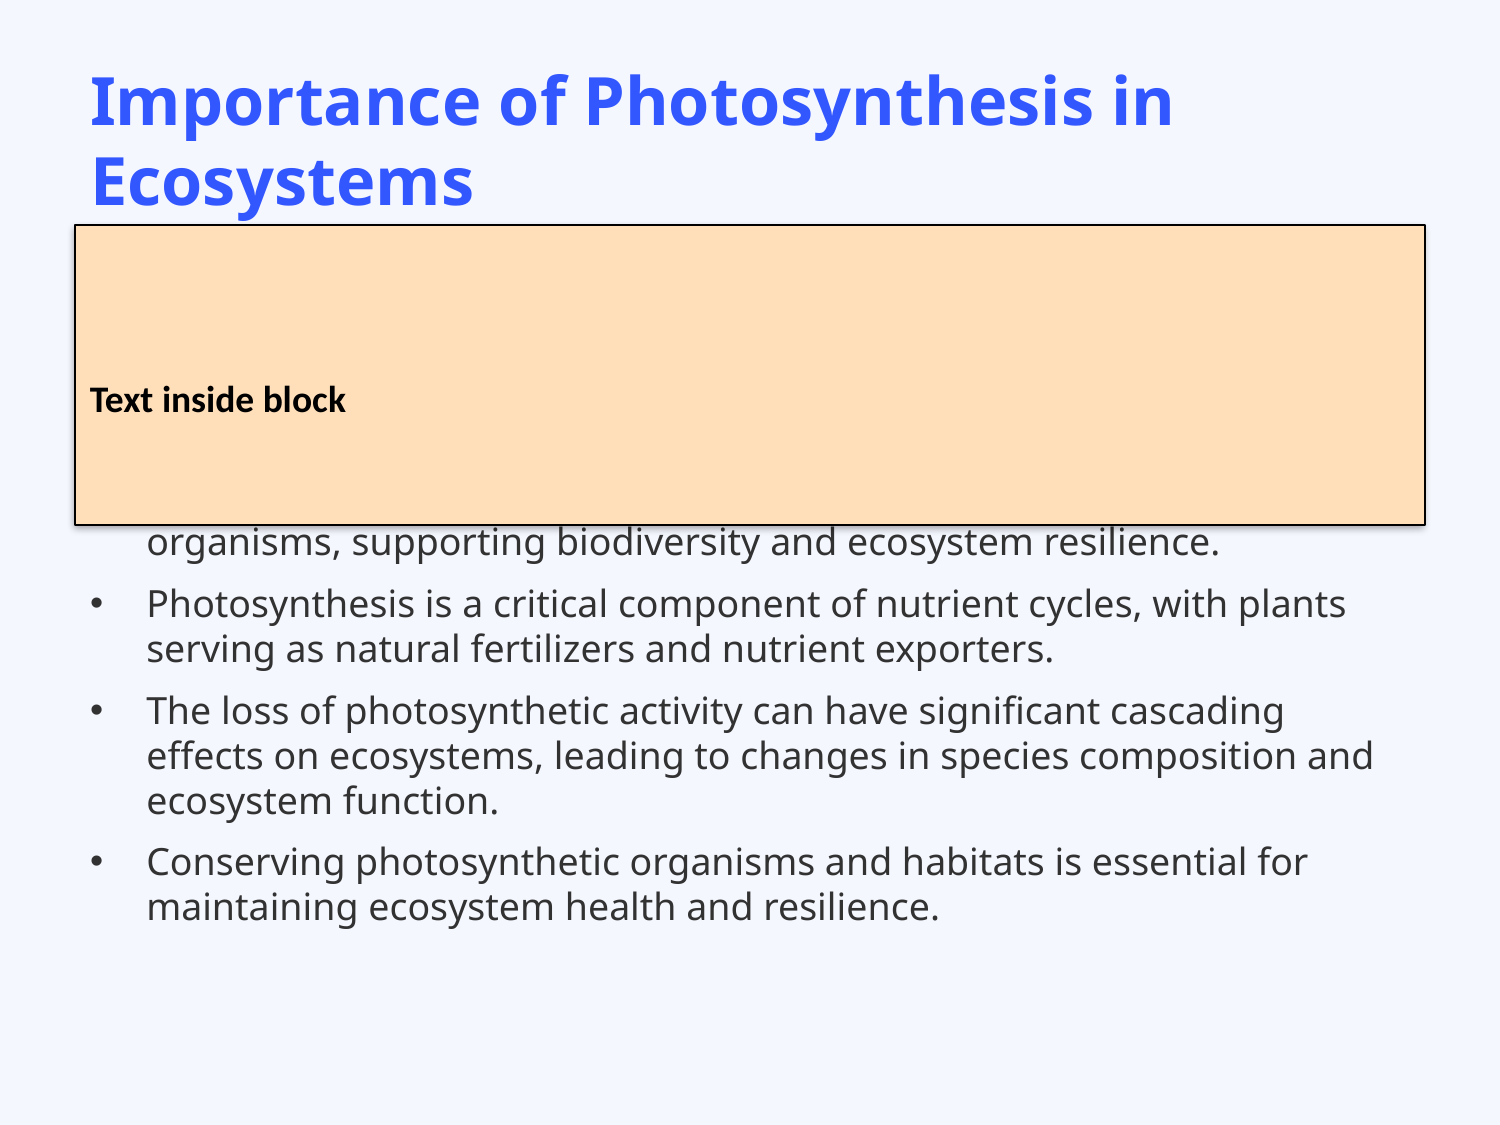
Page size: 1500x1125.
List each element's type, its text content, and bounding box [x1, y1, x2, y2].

list Photosynthesis supports the balance of ecosystems through its role in producing organic matter and regulating carbon dioxide. It provides the primary source of food and oxygen for most living organisms, supporting biodiversity and ecosystem resilience. Photosynthesis is a critical component of nutrient cycles, with plants serving as natural fertilizers and nutrient exporters. The loss of photosynthetic activity can have significant cascading effects on ecosystems, leading to changes in species composition and ecosystem function. Conserving photosynthetic organisms and habitats is essential for maintaining ecosystem health and resilience. [75, 532, 1425, 1005]
title Importance of Photosynthesis in Ecosystems [75, 45, 1425, 224]
text_box Text inside block [74, 224, 1426, 526]
